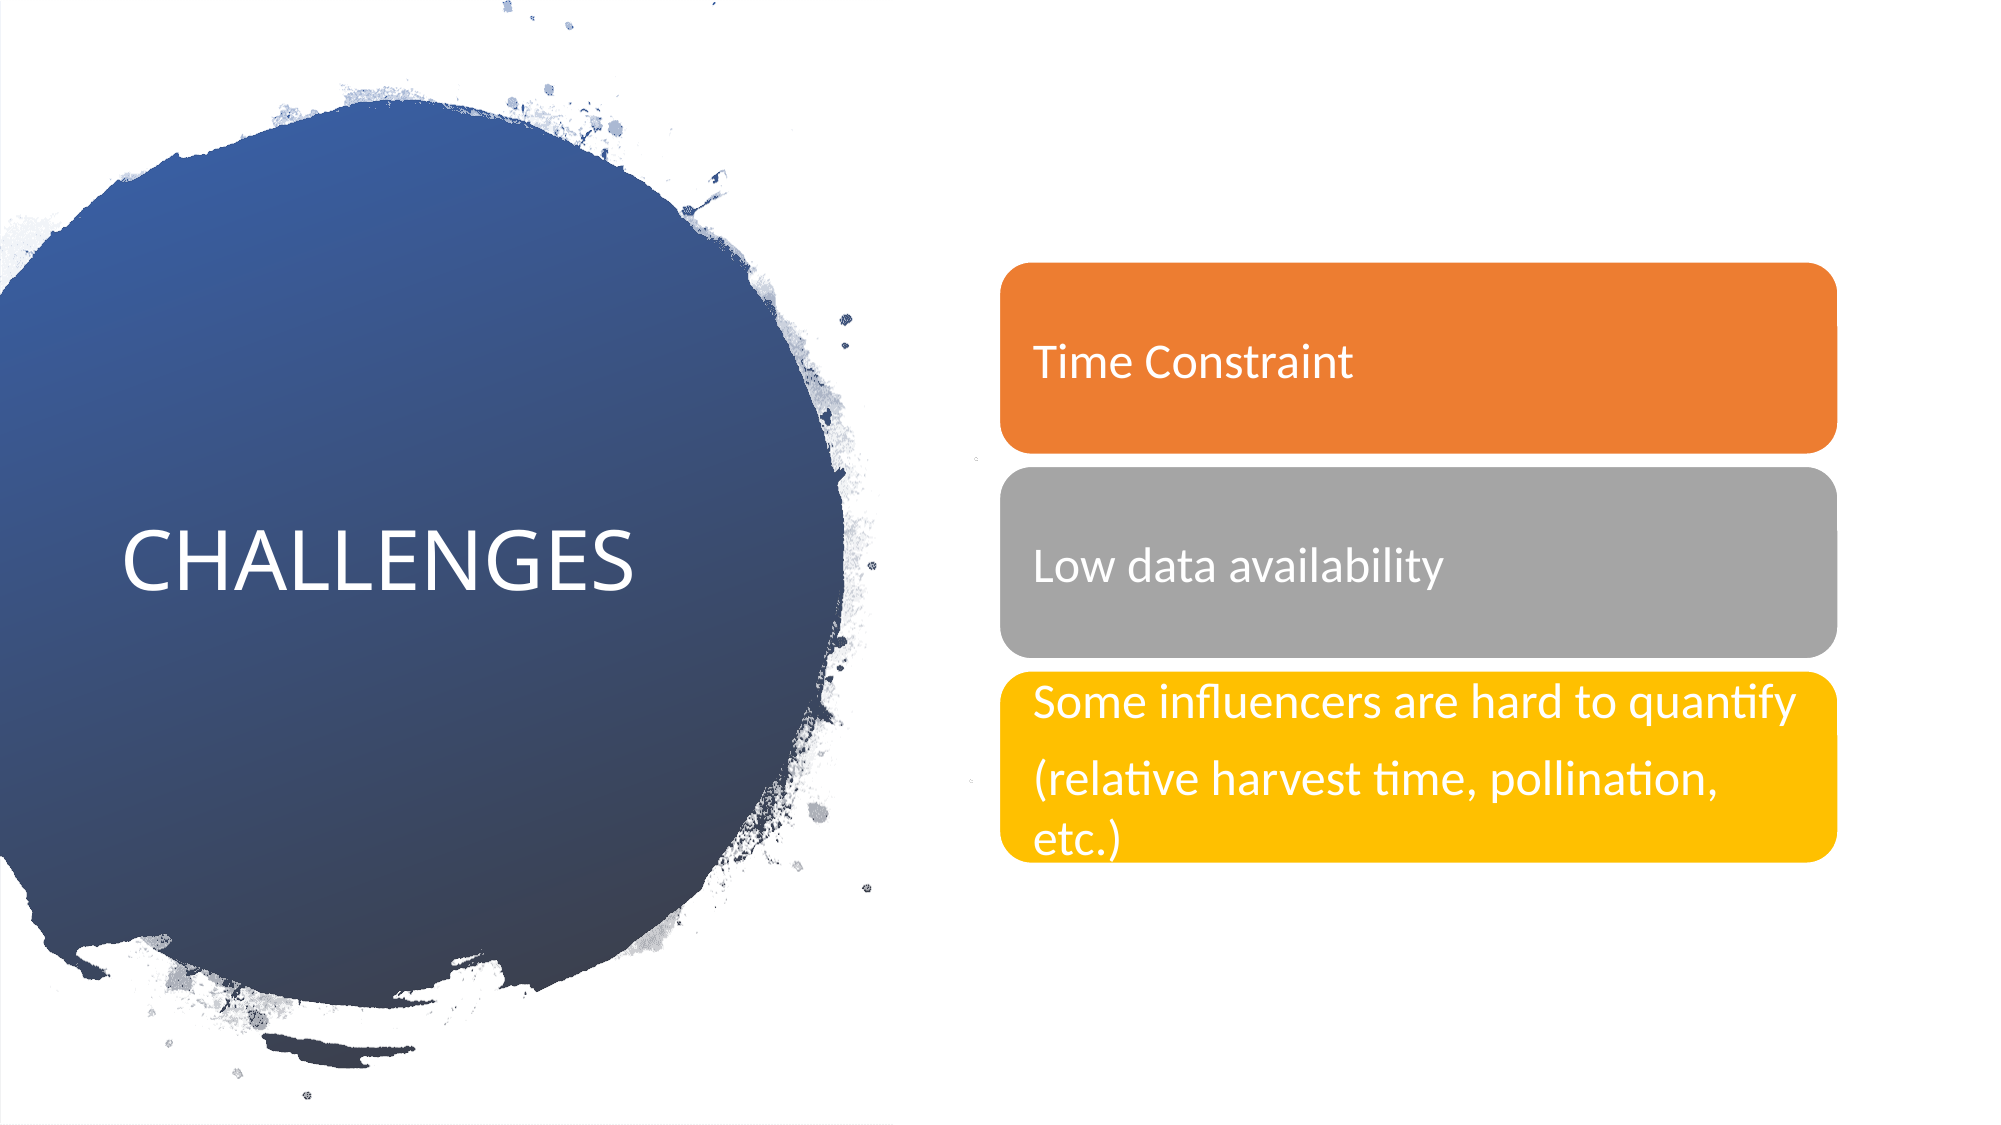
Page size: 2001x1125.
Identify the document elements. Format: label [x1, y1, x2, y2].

list [999, 156, 1839, 969]
picture [0, 0, 2000, 1125]
